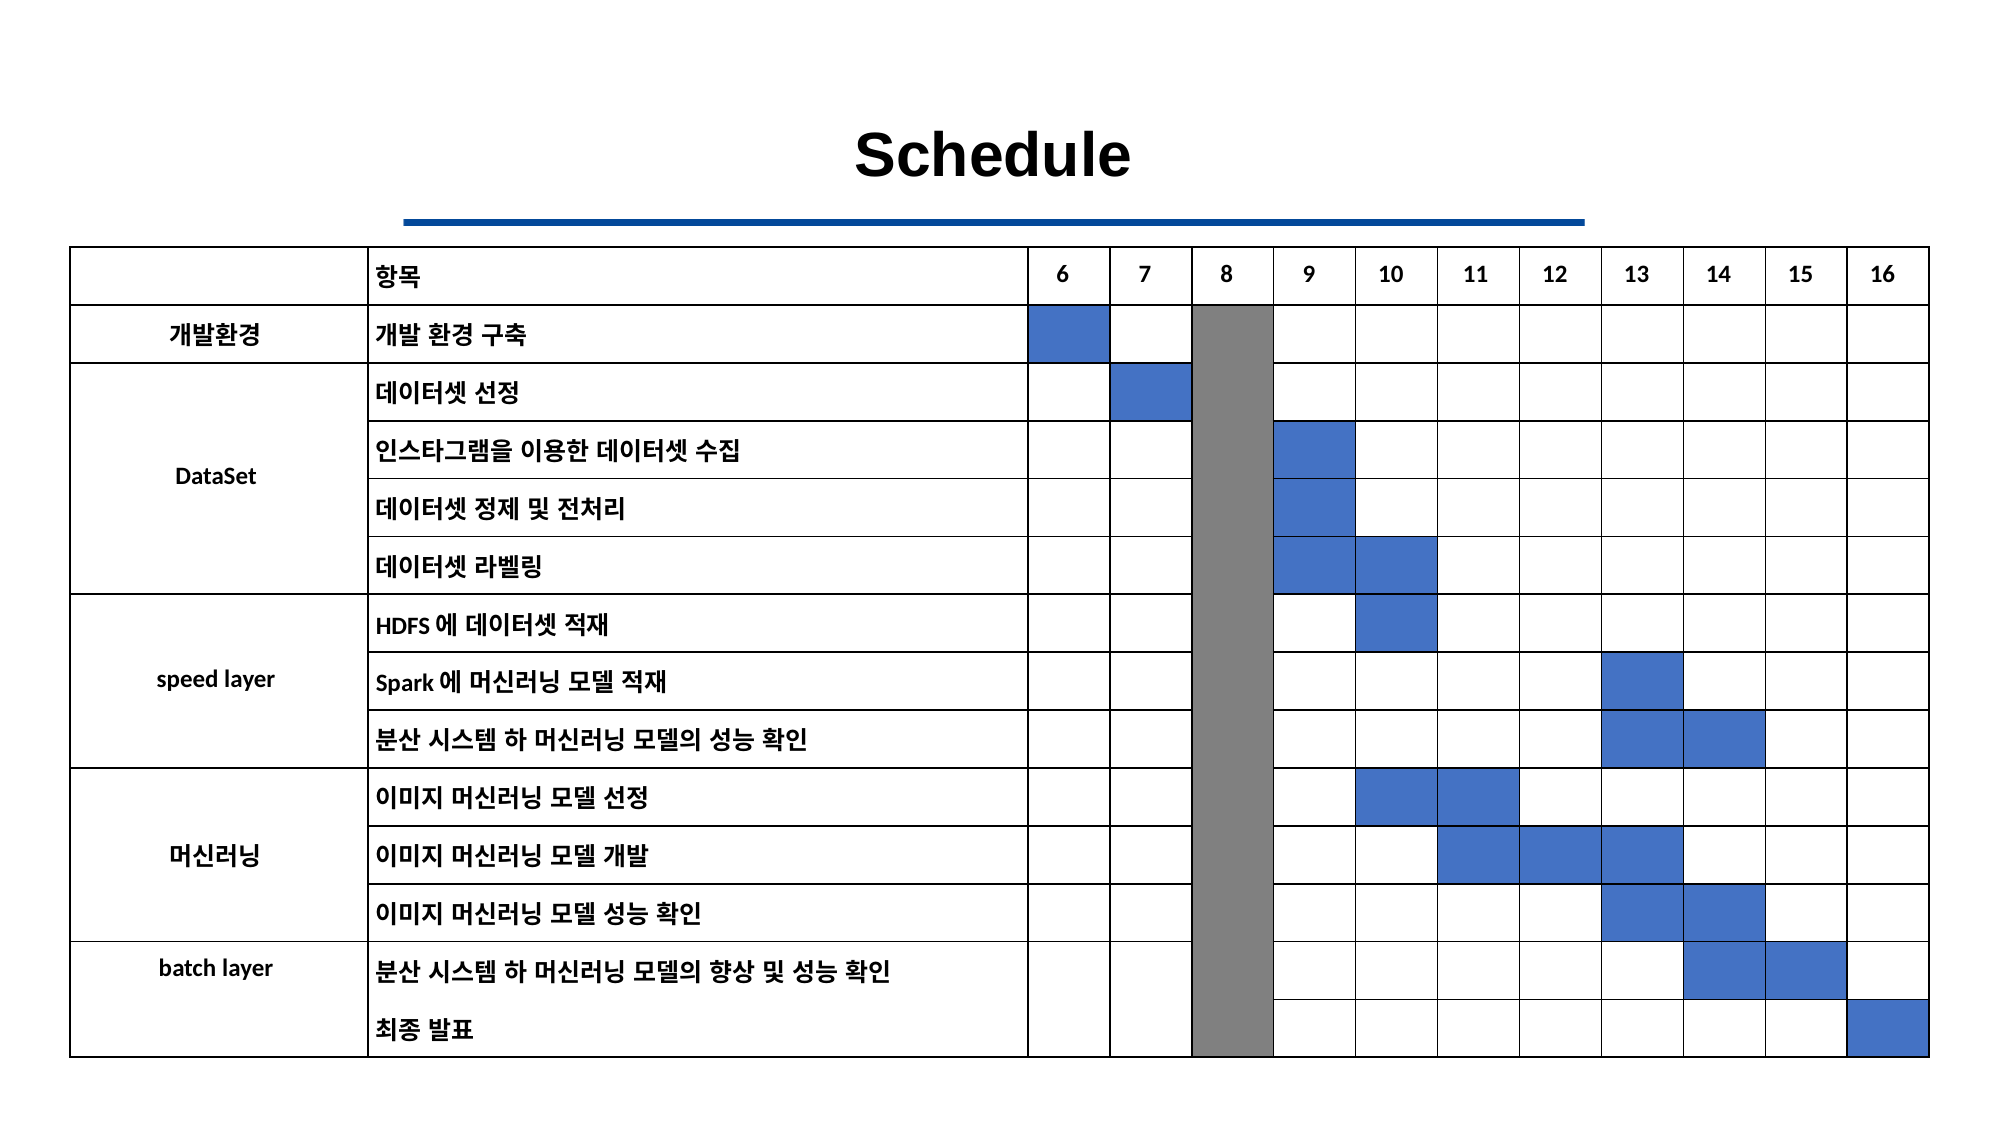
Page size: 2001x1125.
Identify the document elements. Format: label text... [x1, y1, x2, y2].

table_cell [1274, 479, 1355, 536]
table_cell [1684, 827, 1765, 883]
table_cell [1684, 885, 1765, 941]
table_cell [1684, 364, 1765, 420]
table_cell [1111, 769, 1191, 825]
table_cell [1848, 711, 1928, 767]
table_cell [1111, 653, 1191, 709]
table_cell [1848, 885, 1928, 941]
table_cell 분산 시스템 하 머신러닝 모델의 향상 및 성능 확인 [369, 942, 1027, 999]
table_cell [1356, 653, 1437, 709]
table_header 15 [1766, 248, 1846, 304]
table_cell [1111, 364, 1191, 420]
table_cell [1029, 999, 1109, 1056]
table_cell [1274, 595, 1355, 651]
table_cell [1438, 479, 1519, 536]
table_cell [1356, 942, 1437, 999]
table_cell [1438, 769, 1519, 825]
table_cell [1438, 885, 1519, 941]
table_cell [1848, 769, 1928, 825]
table_cell [1029, 595, 1109, 651]
table_cell [1766, 711, 1846, 767]
table_cell [1602, 827, 1683, 883]
table_cell [1356, 827, 1437, 883]
table_cell [1848, 942, 1928, 999]
table_cell [1684, 1000, 1765, 1056]
table_cell [1602, 769, 1683, 825]
table_cell [1274, 827, 1355, 883]
text_box Schedule [372, 107, 1615, 197]
table_cell [1029, 827, 1109, 883]
table_header 9 [1274, 248, 1355, 304]
table_cell [1029, 653, 1109, 709]
table_header [71, 248, 367, 304]
table_cell [1602, 595, 1683, 651]
table_header 11 [1438, 248, 1519, 304]
table_cell 머신러닝 [71, 769, 367, 941]
table_cell [1848, 479, 1928, 536]
table_header 7 [1111, 248, 1191, 304]
table_cell [1684, 479, 1765, 536]
table_cell 데이터셋 선정 [369, 364, 1027, 420]
table_header 10 [1356, 248, 1437, 304]
table_cell [1520, 827, 1601, 883]
table_cell [1438, 306, 1519, 362]
table_header 항목 [369, 248, 1027, 304]
table_cell [1274, 422, 1355, 478]
table_cell [1766, 827, 1846, 883]
table_cell [1029, 885, 1109, 941]
table_cell DataSet [71, 364, 367, 593]
table_cell [1029, 711, 1109, 767]
table_cell [1029, 942, 1109, 999]
table_cell [1520, 653, 1601, 709]
table_cell Spark에 머신러닝 모델 적재 [369, 653, 1027, 709]
table_cell [1520, 595, 1601, 651]
table_cell [1029, 769, 1109, 825]
table_cell [1520, 942, 1601, 999]
table_cell [1602, 942, 1683, 999]
table_cell [1848, 827, 1928, 883]
table_cell 데이터셋 정제 및 전처리 [369, 479, 1027, 536]
table_cell [1438, 364, 1519, 420]
table_cell 이미지 머신러닝 모델 개발 [369, 827, 1027, 883]
table_cell [1111, 595, 1191, 651]
table_cell [1111, 537, 1191, 593]
table_cell [1848, 422, 1928, 478]
table_cell 최종 발표 [369, 999, 1027, 1056]
table_cell [1684, 422, 1765, 478]
table_cell [1766, 653, 1846, 709]
table_cell [1520, 885, 1601, 941]
table_cell [1602, 537, 1683, 593]
table_cell 이미지 머신러닝 모델 선정 [369, 769, 1027, 825]
table_cell [1438, 595, 1519, 651]
table_cell [1029, 537, 1109, 593]
table_cell [1684, 595, 1765, 651]
table_cell 개발환경 [71, 306, 367, 362]
table_cell [1684, 653, 1765, 709]
table_cell [1684, 537, 1765, 593]
table_cell [1193, 306, 1273, 1056]
table_cell [1520, 769, 1601, 825]
table_cell [1274, 537, 1355, 593]
table_cell [1520, 1000, 1601, 1056]
table_cell [1520, 479, 1601, 536]
table_cell [1520, 364, 1601, 420]
table_header 13 [1602, 248, 1683, 304]
table_cell [1766, 364, 1846, 420]
table_cell [1520, 422, 1601, 478]
table_cell [1274, 653, 1355, 709]
table_cell [1766, 306, 1846, 362]
picture [402, 219, 1585, 226]
table_header 14 [1684, 248, 1765, 304]
table_cell [1356, 711, 1437, 767]
table_cell [1438, 827, 1519, 883]
table_cell [1111, 885, 1191, 941]
table_cell [1602, 422, 1683, 478]
table_cell [1602, 885, 1683, 941]
table_cell [1766, 479, 1846, 536]
table_cell [1602, 306, 1683, 362]
table_cell [1602, 364, 1683, 420]
table_cell [1438, 942, 1519, 999]
table_cell [1602, 1000, 1683, 1056]
table_cell [1274, 942, 1355, 999]
table_cell [1274, 364, 1355, 420]
table_cell batch layer [71, 942, 367, 999]
table_cell [1111, 711, 1191, 767]
table_cell [1848, 537, 1928, 593]
table_cell [1274, 1000, 1355, 1056]
table_cell [1520, 306, 1601, 362]
table_cell [1766, 595, 1846, 651]
table_cell [1111, 999, 1191, 1056]
table_cell [1111, 479, 1191, 536]
table_cell [1520, 711, 1601, 767]
table_cell [1766, 422, 1846, 478]
table_cell [1438, 537, 1519, 593]
table_cell [1438, 422, 1519, 478]
table_header 8 [1193, 248, 1273, 304]
table_cell [1766, 1000, 1846, 1056]
table_cell [1274, 769, 1355, 825]
table_header 16 [1848, 248, 1928, 304]
table_cell [1356, 1000, 1437, 1056]
table_cell [1111, 306, 1191, 362]
table_cell [1766, 885, 1846, 941]
table_cell [1684, 711, 1765, 767]
table_cell [71, 999, 367, 1056]
table_cell [1438, 1000, 1519, 1056]
table_cell [1684, 306, 1765, 362]
table_cell [1356, 422, 1437, 478]
table_cell HDFS에 데이터셋 적재 [369, 595, 1027, 651]
table_cell [1602, 653, 1683, 709]
table_cell [1848, 306, 1928, 362]
table_cell [1111, 422, 1191, 478]
table_cell speed layer [71, 595, 367, 767]
table_cell [1111, 827, 1191, 883]
table_cell [1274, 885, 1355, 941]
table_cell [1684, 942, 1765, 999]
table_cell 이미지 머신러닝 모델 성능 확인 [369, 885, 1027, 941]
table_cell [1356, 364, 1437, 420]
table_cell [1766, 942, 1846, 999]
table_cell [1766, 537, 1846, 593]
table_cell [1356, 537, 1437, 593]
table_cell [1029, 479, 1109, 536]
table_cell [1848, 364, 1928, 420]
table_cell [1602, 711, 1683, 767]
table_cell [1684, 769, 1765, 825]
table_cell [1356, 595, 1437, 651]
table_cell [1029, 422, 1109, 478]
table_cell [1356, 769, 1437, 825]
table_cell 분산 시스템 하 머신러닝 모델의 성능 확인 [369, 711, 1027, 767]
table_cell [1848, 1000, 1928, 1056]
table_cell [1438, 711, 1519, 767]
table_cell [1029, 306, 1109, 362]
table_cell [1848, 595, 1928, 651]
table_cell [1029, 364, 1109, 420]
table_cell [1438, 653, 1519, 709]
table_cell [1274, 306, 1355, 362]
table_cell 개발 환경 구축 [369, 306, 1027, 362]
table_cell [1356, 479, 1437, 536]
table_cell [1356, 306, 1437, 362]
table_cell [1848, 653, 1928, 709]
table_cell [1356, 885, 1437, 941]
table_header 6 [1029, 248, 1109, 304]
table_cell [1766, 769, 1846, 825]
table_header 12 [1520, 248, 1601, 304]
table_cell [1274, 711, 1355, 767]
table_cell [1602, 479, 1683, 536]
table_cell [1111, 942, 1191, 999]
table_cell 데이터셋 라벨링 [369, 537, 1027, 593]
table_cell [1520, 537, 1601, 593]
table_cell 인스타그램을 이용한 데이터셋 수집 [369, 422, 1027, 478]
